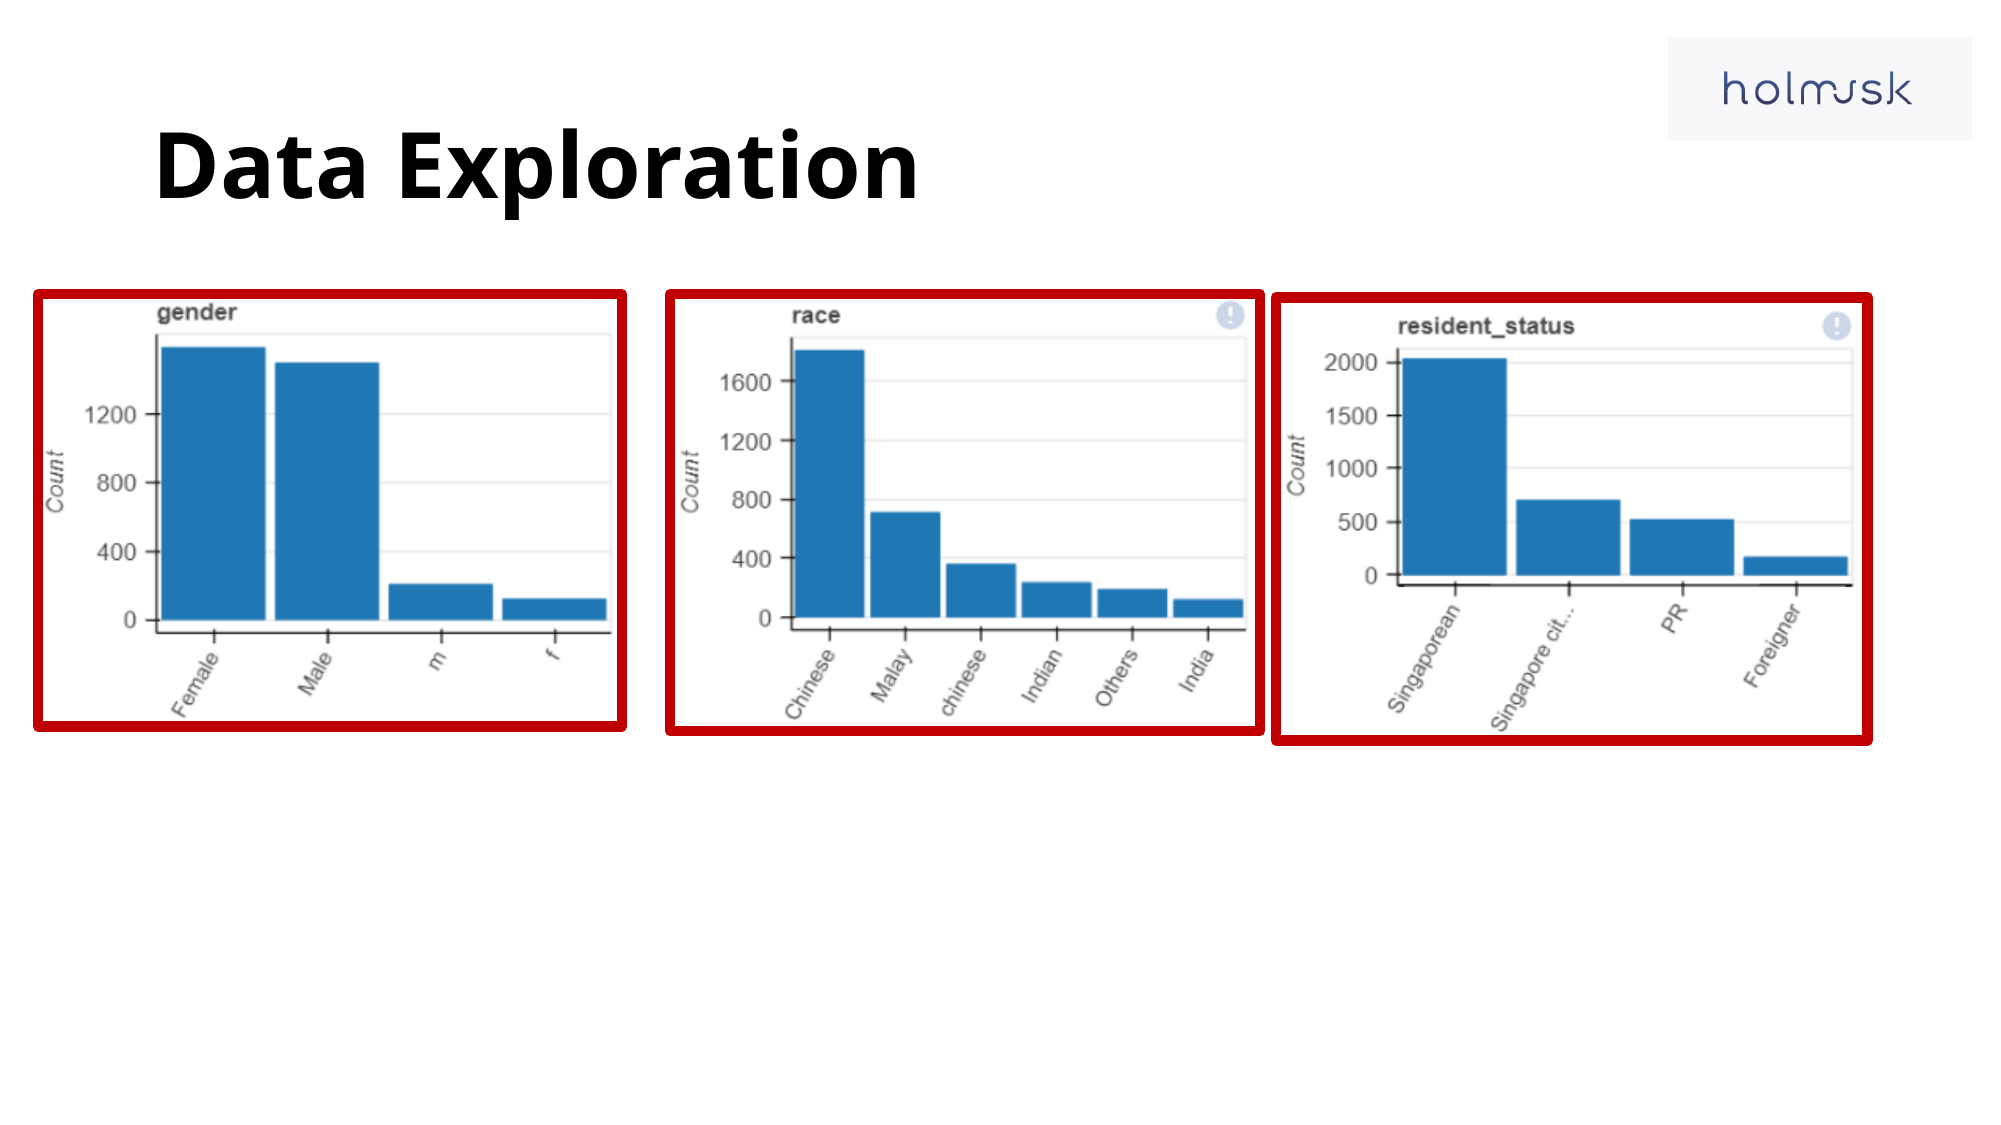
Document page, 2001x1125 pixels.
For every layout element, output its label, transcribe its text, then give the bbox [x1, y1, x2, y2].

picture [675, 299, 1255, 726]
picture [1281, 302, 1863, 736]
title Data Exploration [137, 59, 1863, 278]
picture [1668, 37, 1972, 141]
picture [43, 299, 617, 722]
